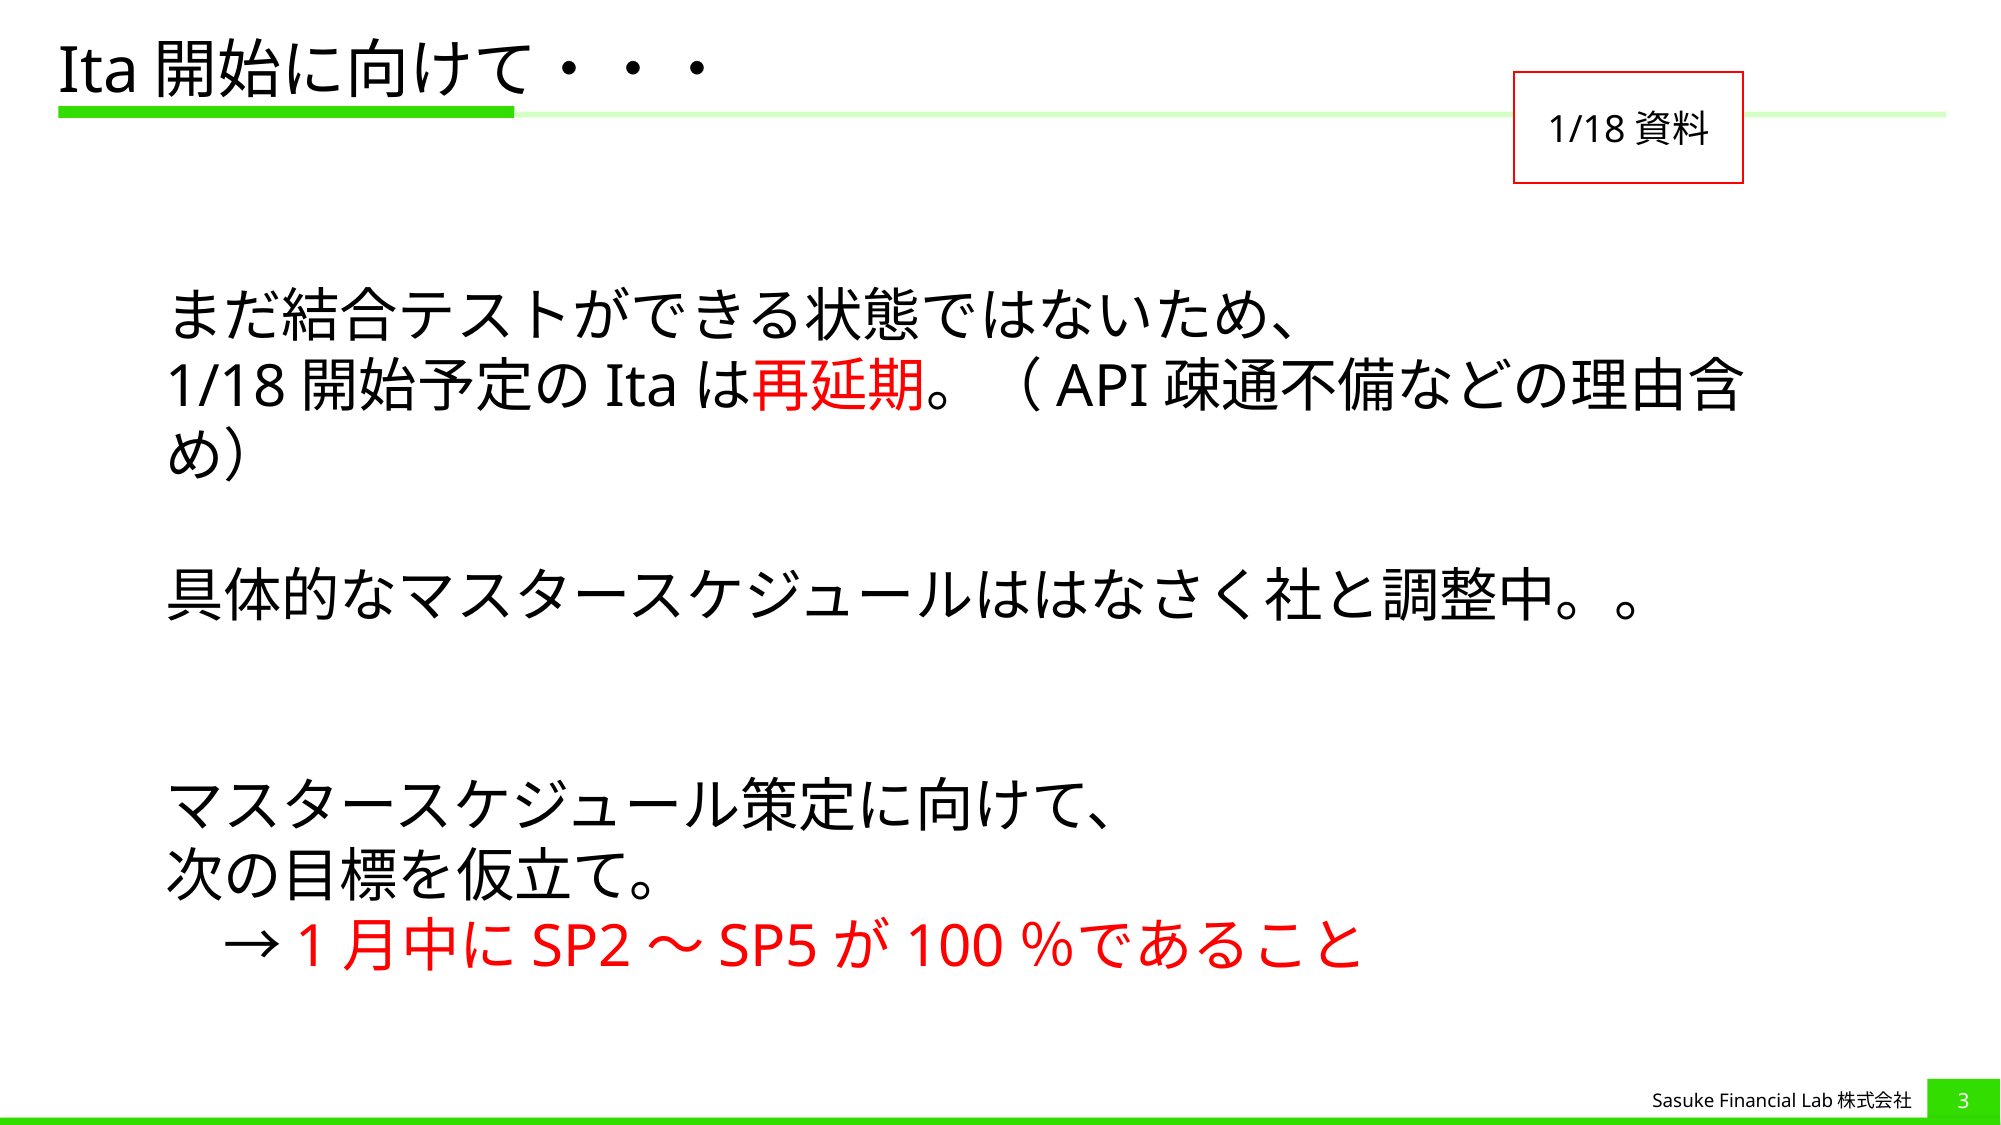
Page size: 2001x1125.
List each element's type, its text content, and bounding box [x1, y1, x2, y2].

text_box まだ結合テストができる状態ではないため、 1/18開始予定のItaは再延期。（API疎通不備などの理由含め） 具体的なマスタースケジュールははなさく社と調整中。。 マスタースケジュール策定に向けて、 次の目標を仮立て。 →1月中にSP2〜SP5が100％であること [150, 270, 1856, 986]
footer Sasuke Financial Lab株式会社 [1628, 1079, 1927, 1120]
text_box 1/18資料 [1513, 71, 1744, 184]
title Ita開始に向けて・・・ [58, 29, 1947, 115]
slide_number 2 [1927, 1078, 2000, 1125]
